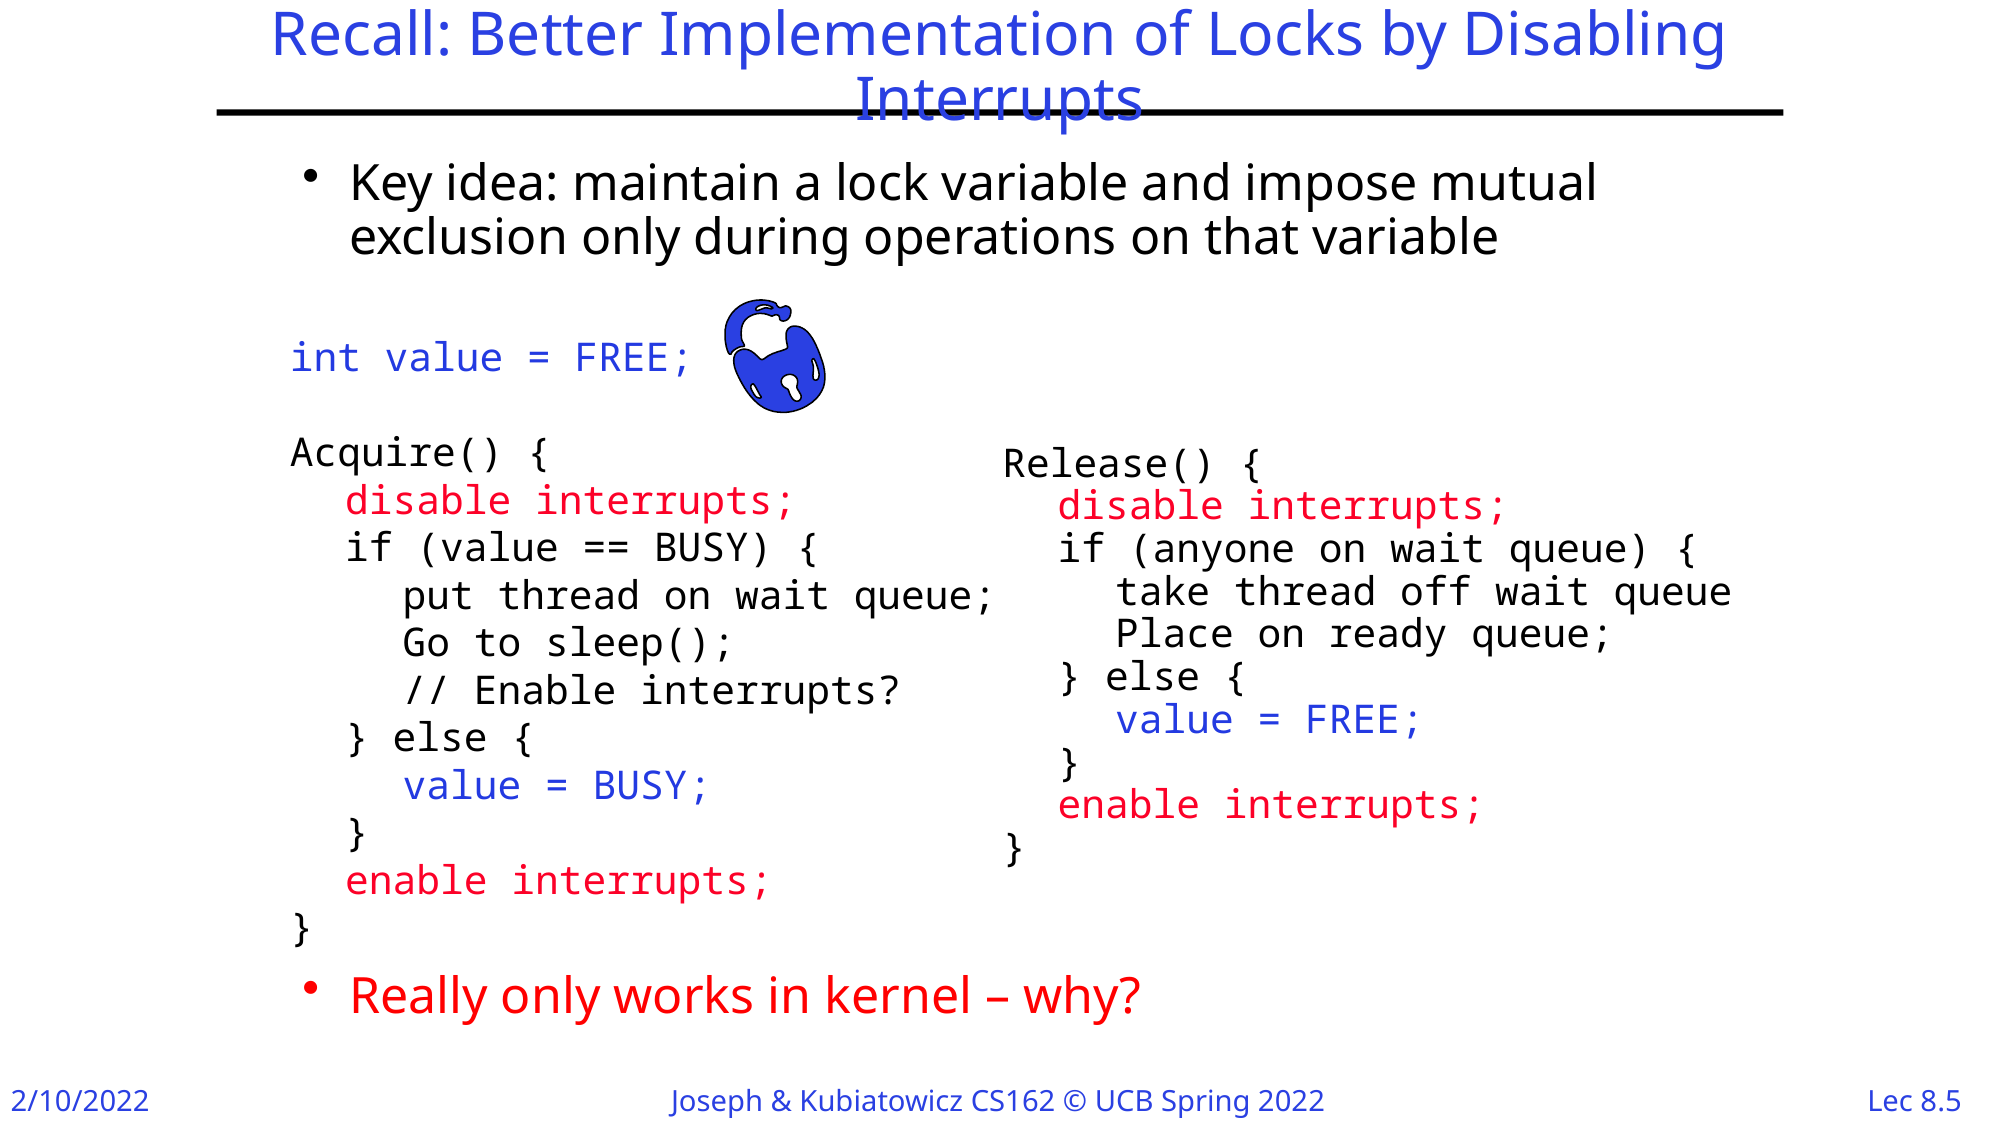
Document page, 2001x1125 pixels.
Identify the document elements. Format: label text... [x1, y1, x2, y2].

text_box Release() { disable interrupts; if (anyone on wait queue) { take thread off wait queue Place on ready queue; } else { value = FREE; } enable interrupts; } [987, 337, 1750, 963]
text_box int value = FREE; Acquire() { disable interrupts; if (value == BUSY) { put thread on wait queue; Go to sleep(); // Enable interrupts? } else { value = BUSY; } enable interrupts; } [274, 324, 1027, 957]
list Key idea: maintain a lock variable and impose mutual exclusion only during operations on that variable Really only works in kernel – why? [287, 149, 1650, 286]
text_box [724, 299, 826, 413]
title Recall: Better Implementation of Locks by Disabling Interrupts [112, 24, 1888, 113]
